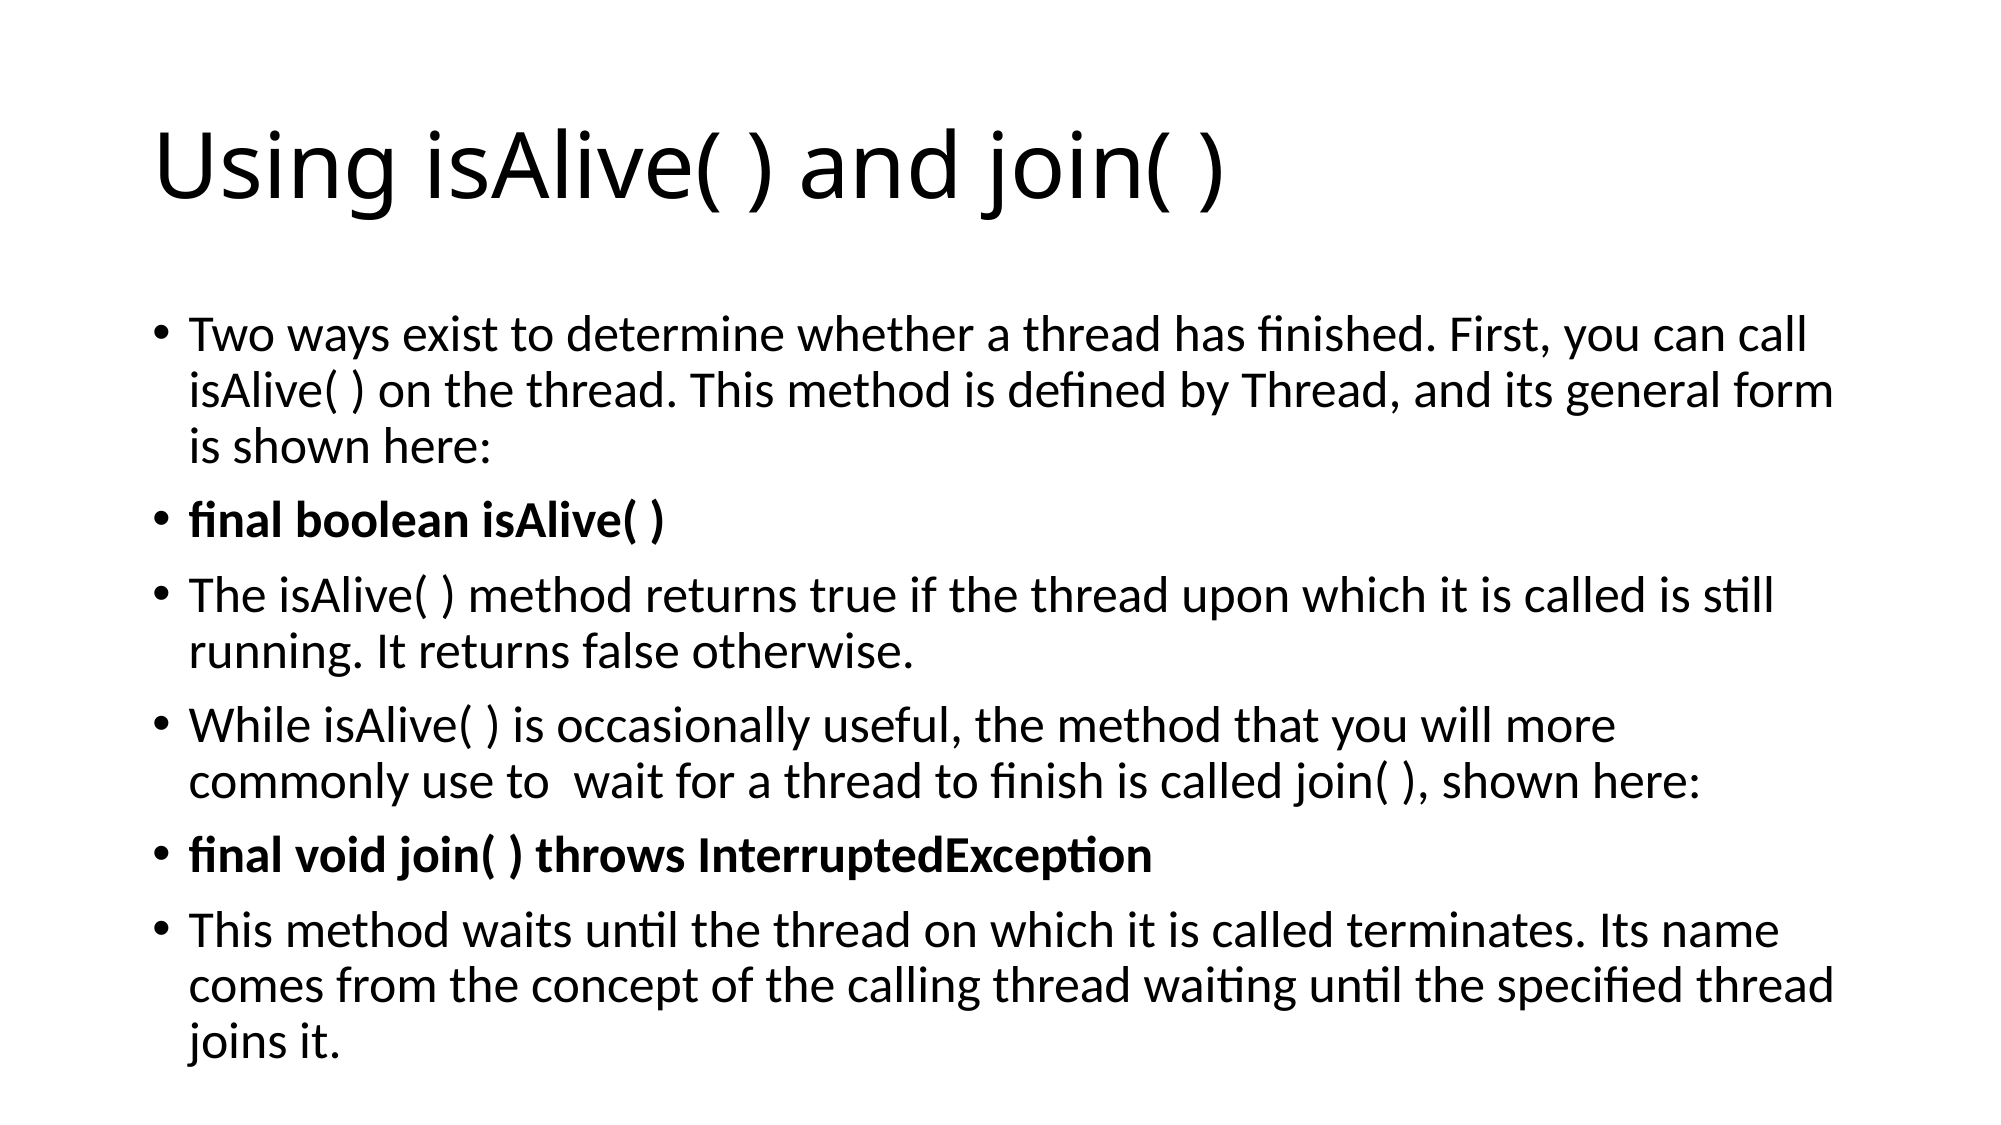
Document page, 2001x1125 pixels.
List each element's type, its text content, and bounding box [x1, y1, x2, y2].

title Using isAlive( ) and join( ) [137, 59, 1863, 278]
list Two ways exist to determine whether a thread has finished. First, you can call isAlive( ) on the thread. This method is defined by Thread, and its general form is shown here: final boolean isAlive( ) The isAlive( ) method returns true if the thread upon which it is called is still running. It returns false otherwise. While isAlive( ) is occasionally useful, the method that you will more commonly use to wait for a thread to finish is called join( ), shown here: final void join( ) throws InterruptedException This method waits until the thread on which it is called terminates. Its name comes from the concept of the calling thread waiting until the specified thread joins it. [137, 299, 1863, 1085]
